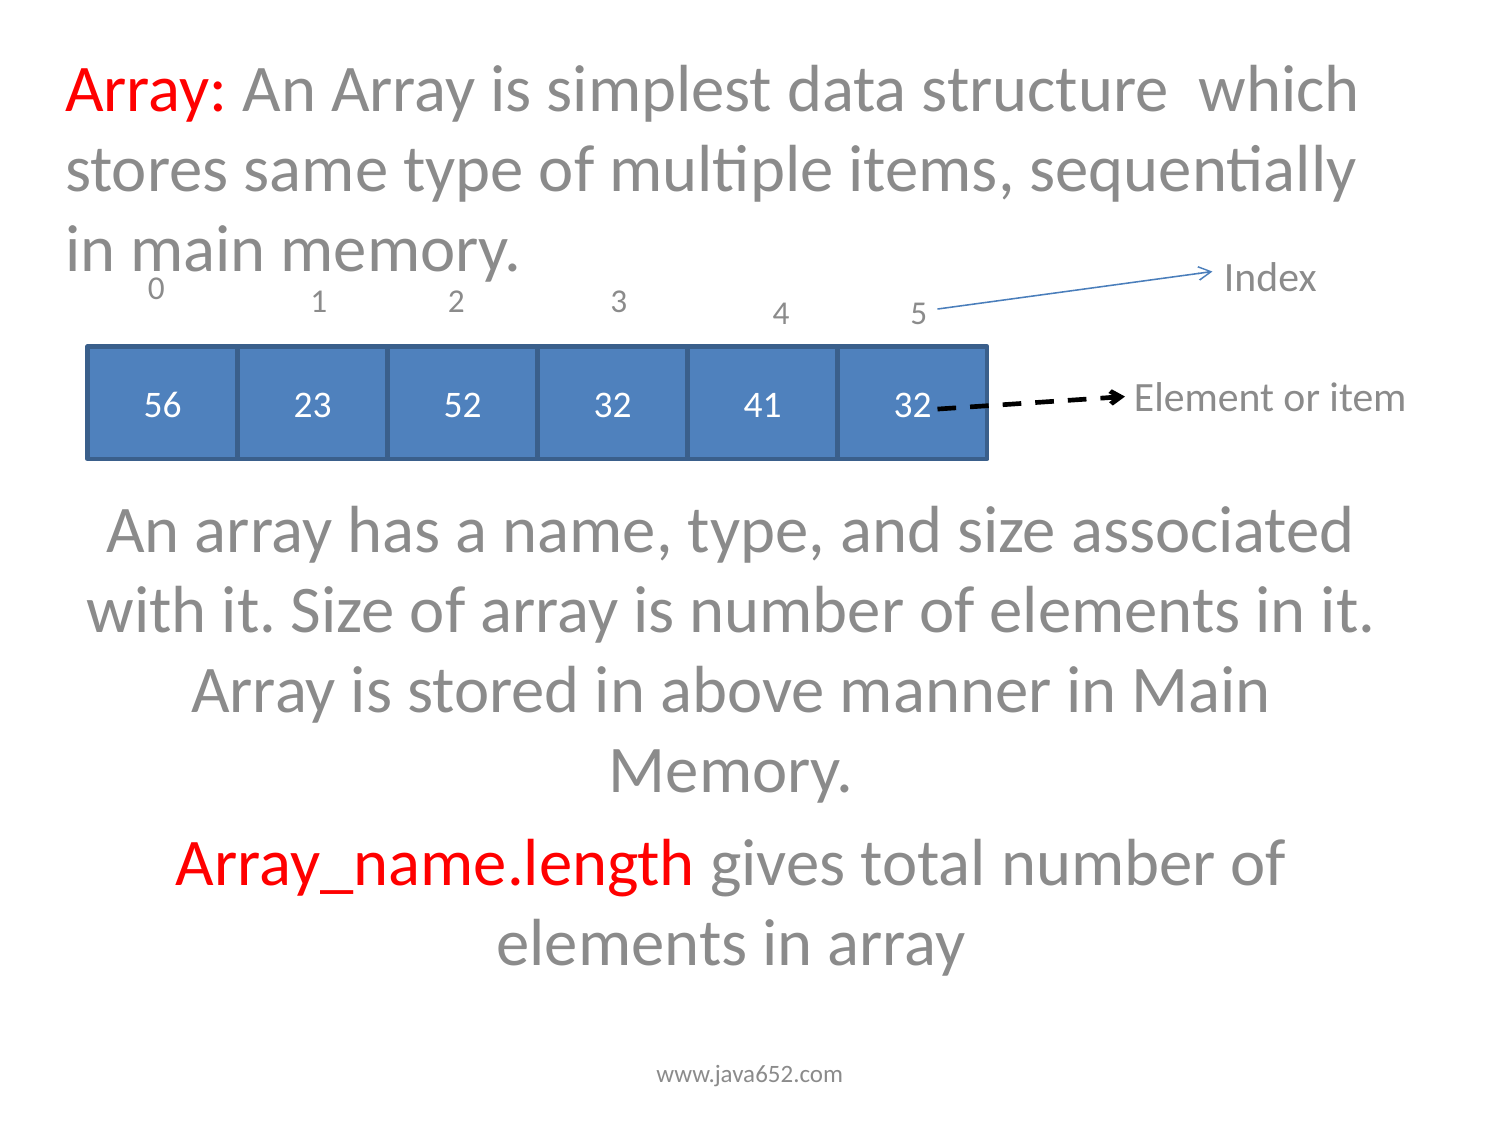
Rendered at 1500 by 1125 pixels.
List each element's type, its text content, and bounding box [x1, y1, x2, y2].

text_box 41 [685, 359, 835, 461]
text_box 56 [85, 347, 235, 461]
text_box 3 [537, 271, 700, 359]
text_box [937, 271, 1213, 310]
text_box 0 [74, 259, 238, 347]
text_box 2 [374, 271, 537, 359]
subtitle Array: An Array is simplest data structure which stores same type of multiple items, sequentially in main memory. An array has a name, type, and size associated with it. Size of array is number of elements in it. Array is stored in above manner in Main Memory. Array_name.length gives total number of elements in array [50, 37, 1413, 1088]
text_box 5 [837, 284, 1000, 372]
text_box 52 [385, 359, 535, 461]
text_box Element or item [1107, 362, 1433, 463]
text_box 4 [699, 284, 837, 372]
text_box 32 [835, 372, 989, 461]
footer www.java652.com [512, 1042, 988, 1103]
text_box 23 [235, 347, 385, 461]
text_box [937, 396, 1126, 410]
text_box Index [1107, 242, 1433, 342]
text_box 32 [535, 344, 685, 461]
text_box 1 [237, 271, 374, 359]
